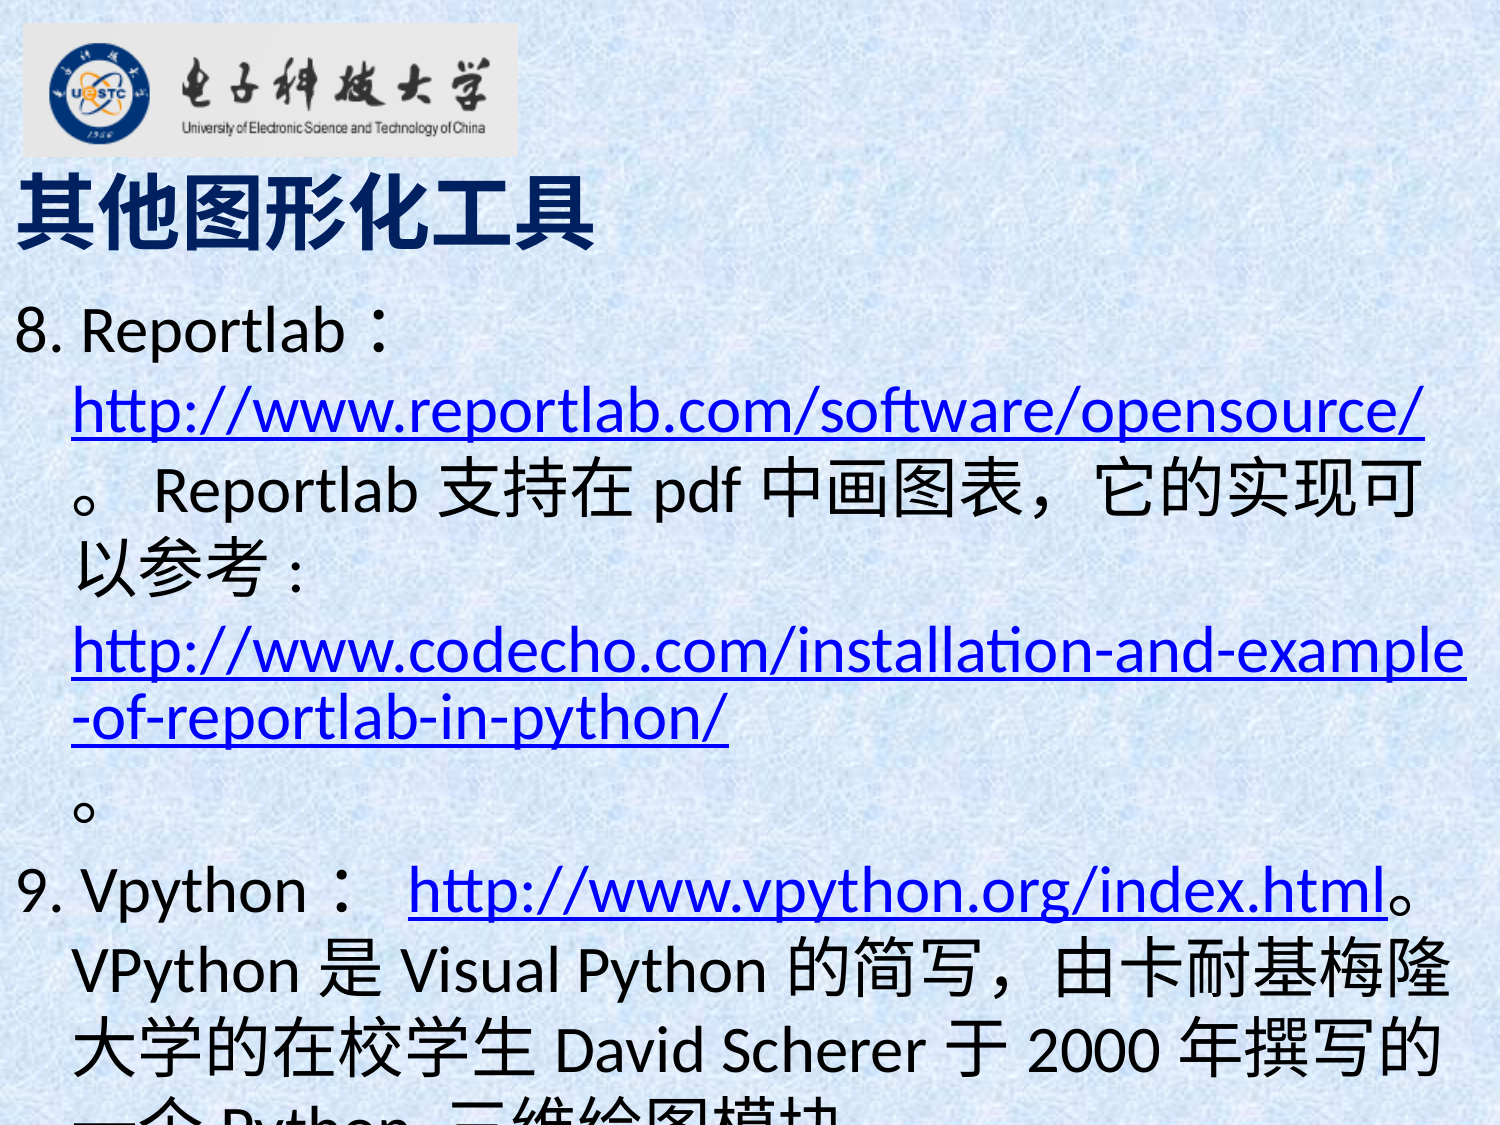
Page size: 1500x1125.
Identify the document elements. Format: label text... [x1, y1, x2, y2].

picture [0, 0, 1500, 278]
list 8. Reportlab：http://www.reportlab.com/software/opensource/。Reportlab支持在pdf中画图表，它的实现可以参考: http://www.codecho.com/installation-and-example-of-reportlab-in-python/。 9. Vpython：http://www.vpython.org/index.html。VPython是Visual Python的简写，由卡耐基梅隆大学的在校学生David Scherer于2000年撰写的一个Python 三维绘图模块。 [0, 278, 1500, 1075]
picture [0, 1075, 1500, 1125]
title 其他图形化工具 [0, 152, 1288, 300]
